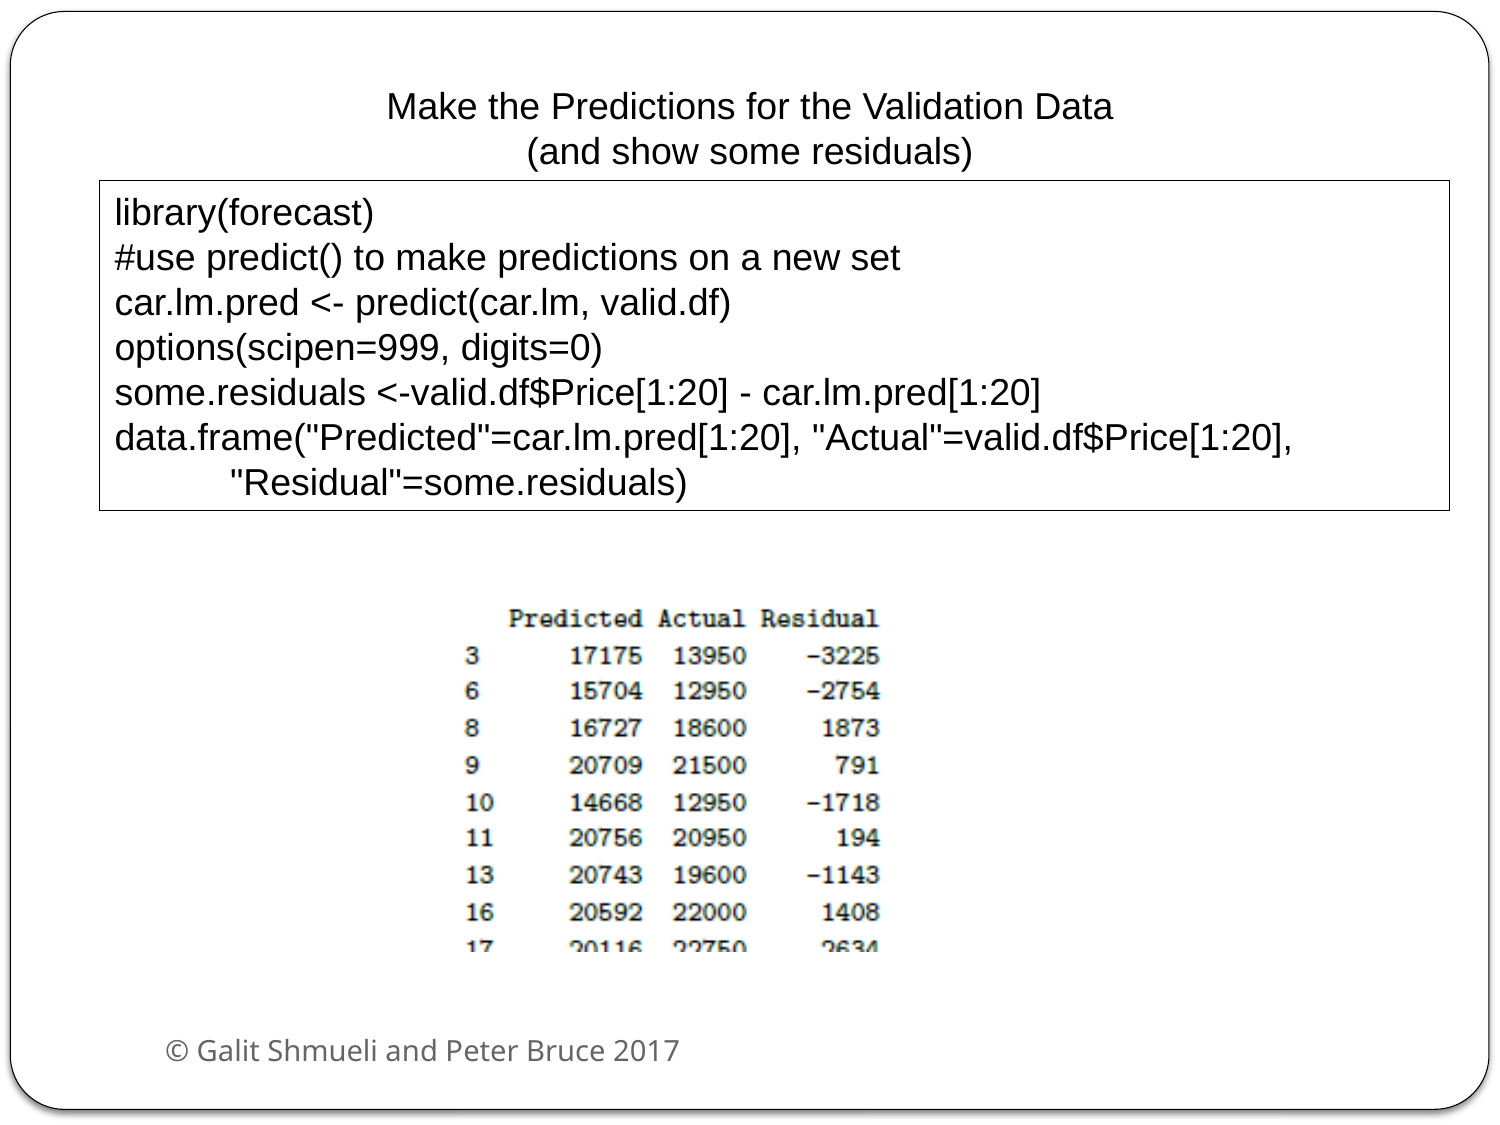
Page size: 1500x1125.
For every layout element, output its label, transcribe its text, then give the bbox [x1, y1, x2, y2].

text_box Make the Predictions for the Validation Data (and show some residuals) [312, 74, 1188, 180]
footer © Galit Shmueli and Peter Bruce 2017 [150, 1012, 800, 1088]
picture [449, 599, 901, 952]
text_box library(forecast) #use predict() to make predictions on a new set car.lm.pred <- predict(car.lm, valid.df) options(scipen=999, digits=0) some.residuals <-valid.df$Price[1:20] - car.lm.pred[1:20] data.frame("Predicted"=car.lm.pred[1:20], "Actual"=valid.df$Price[1:20], "Residual"=some.residuals) [99, 180, 1450, 511]
